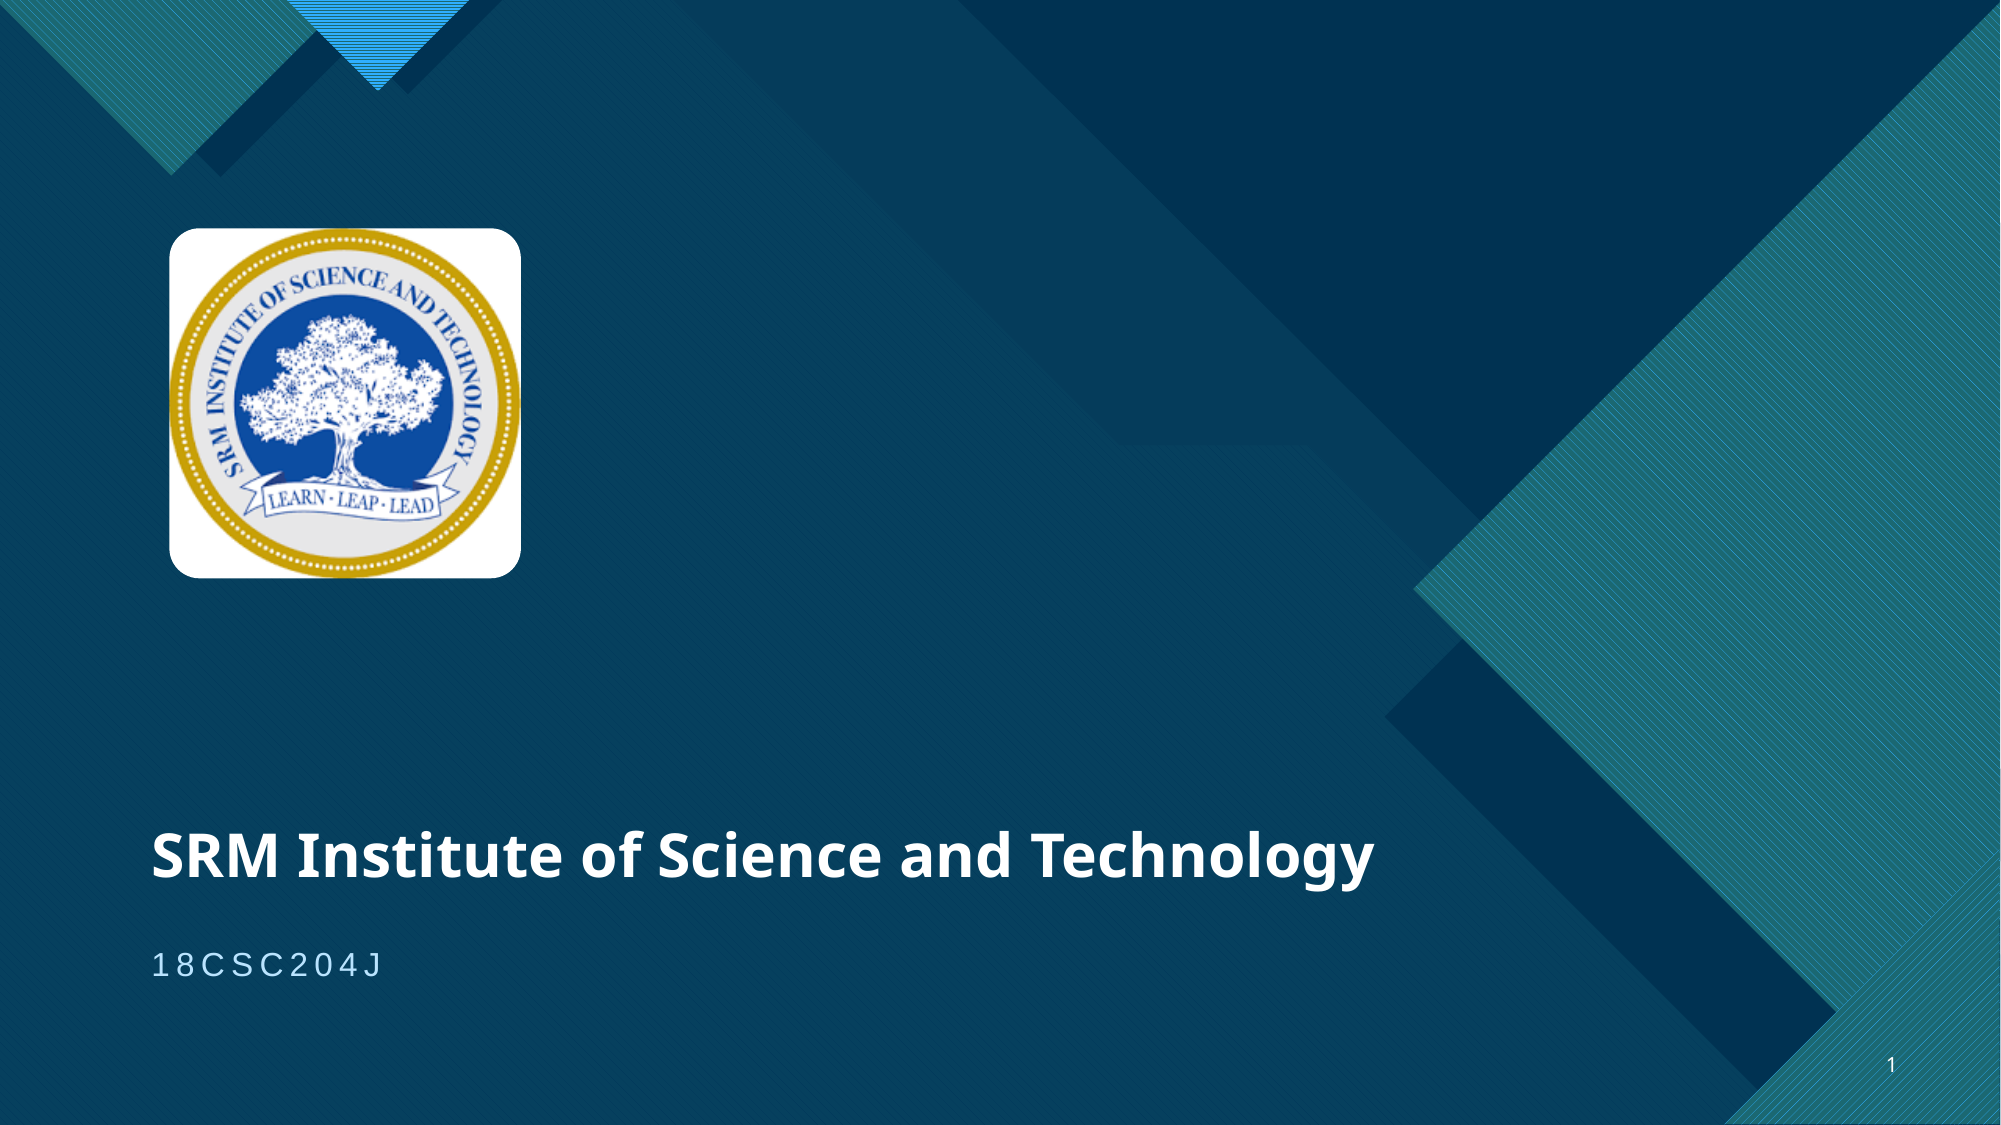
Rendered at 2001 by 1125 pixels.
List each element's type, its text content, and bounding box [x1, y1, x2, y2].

picture [170, 229, 520, 578]
list 18CSC204J [136, 940, 1253, 1001]
title SRM Institute of Science and Technology [136, 757, 1413, 899]
slide_number 1 [1845, 1035, 1913, 1096]
